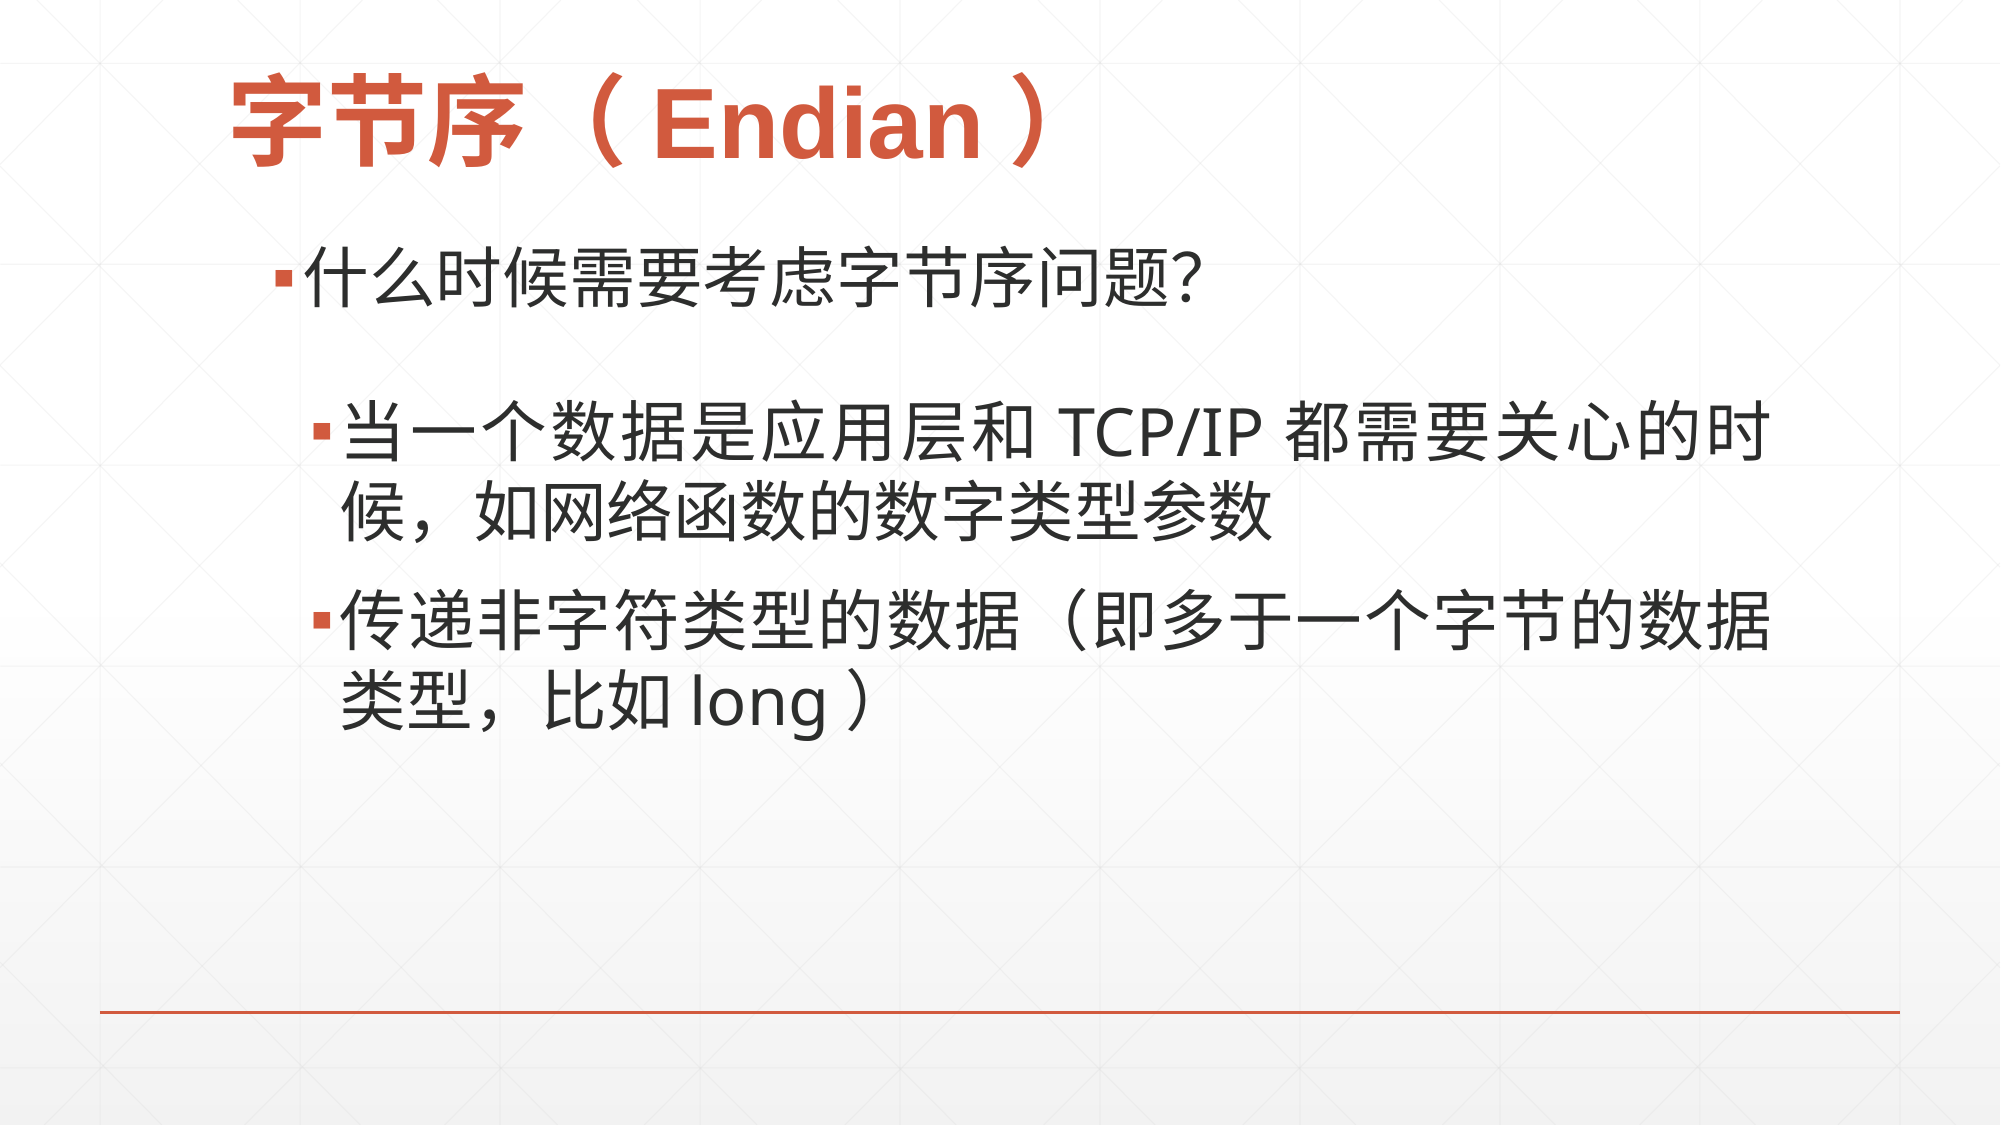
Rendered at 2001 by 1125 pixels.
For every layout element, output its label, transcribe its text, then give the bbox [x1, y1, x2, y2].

title 字节序（Endian） [212, 0, 1788, 188]
list 什么时候需要考虑字节序问题？ 当一个数据是应用层和TCP/IP都需要关心的时候，如网络函数的数字类型参数 传递非字符类型的数据（即多于一个字节的数据类型，比如long） [212, 228, 1788, 975]
